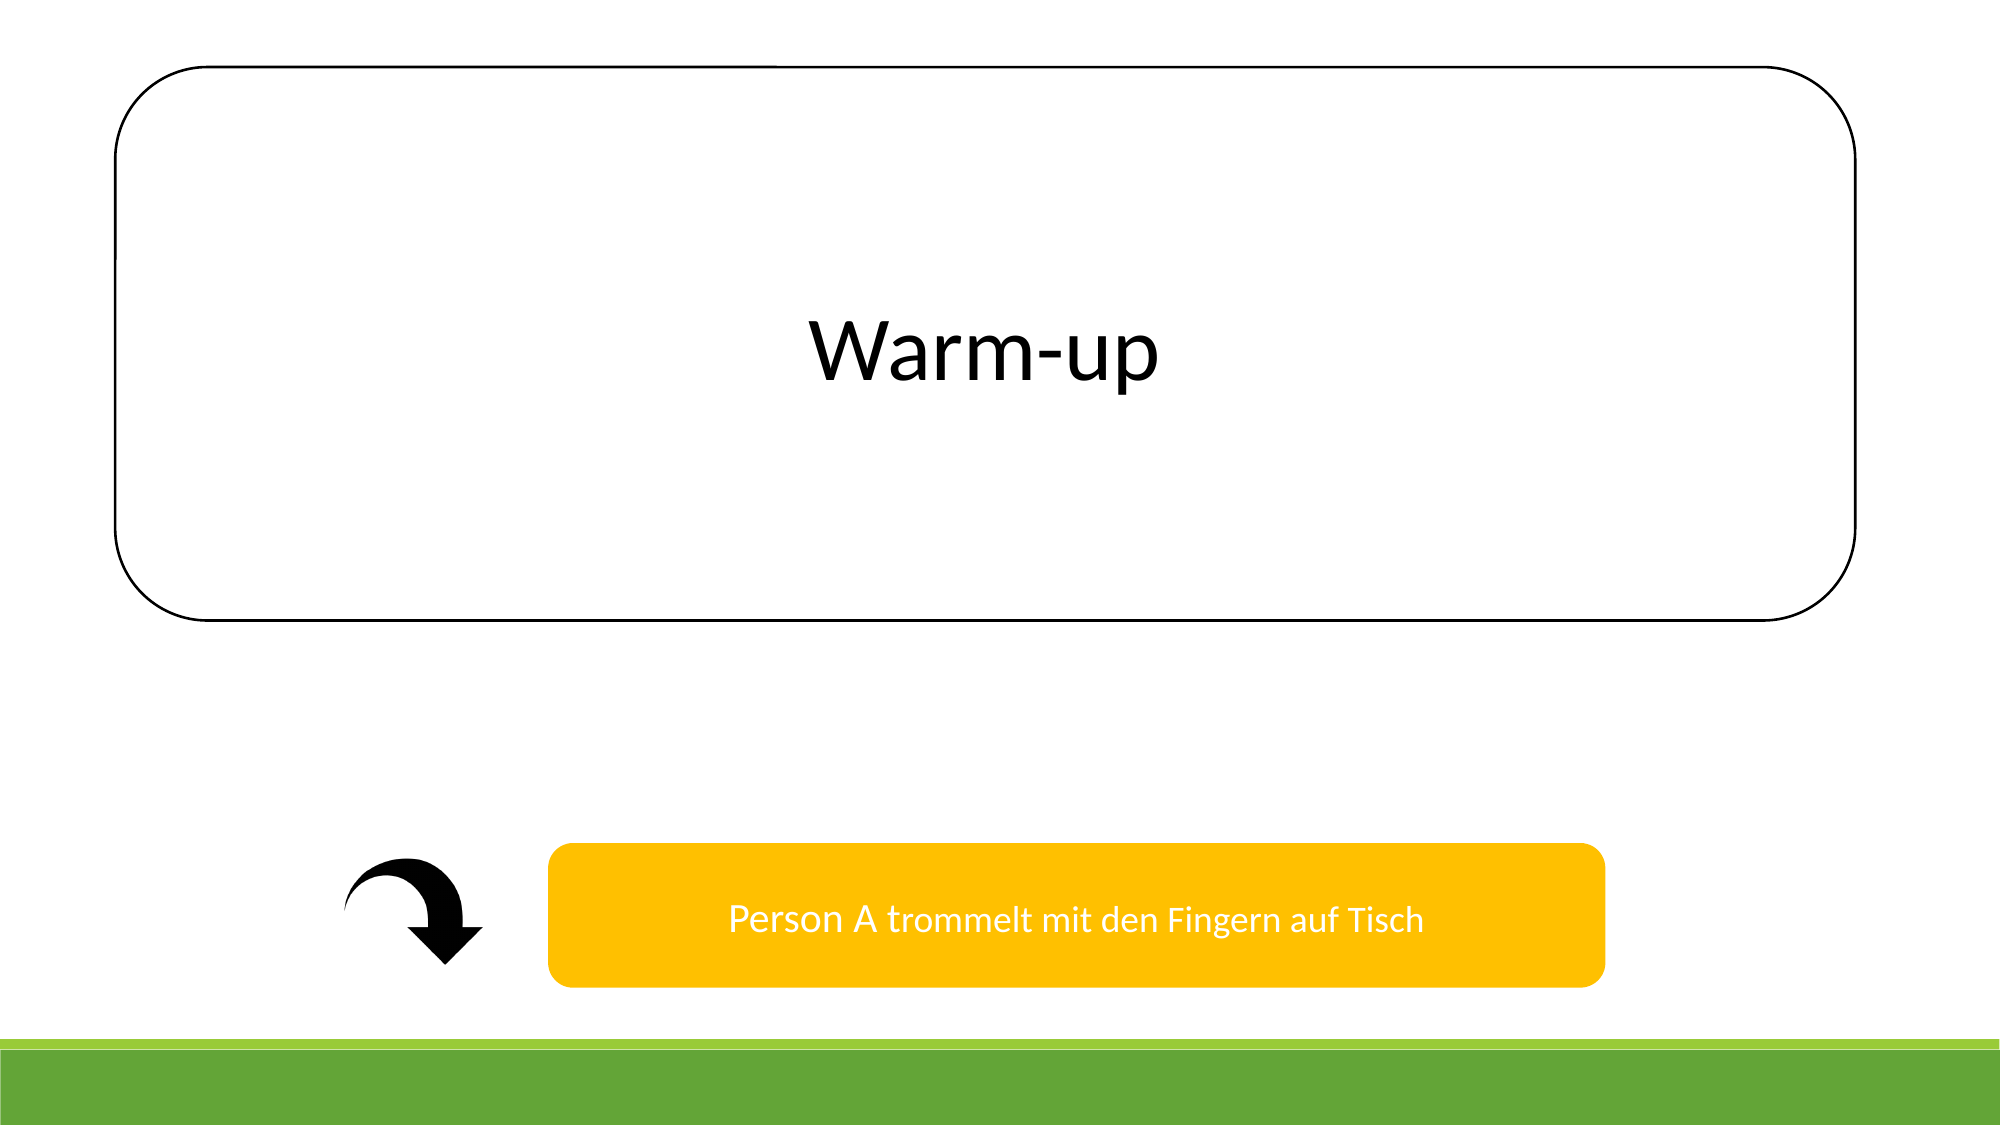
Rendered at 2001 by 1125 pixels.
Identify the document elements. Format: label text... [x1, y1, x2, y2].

text_box Person A trommelt mit den Fingern auf Tisch [548, 843, 1606, 988]
picture [337, 835, 489, 987]
text_box Warm-up [113, 65, 1857, 622]
